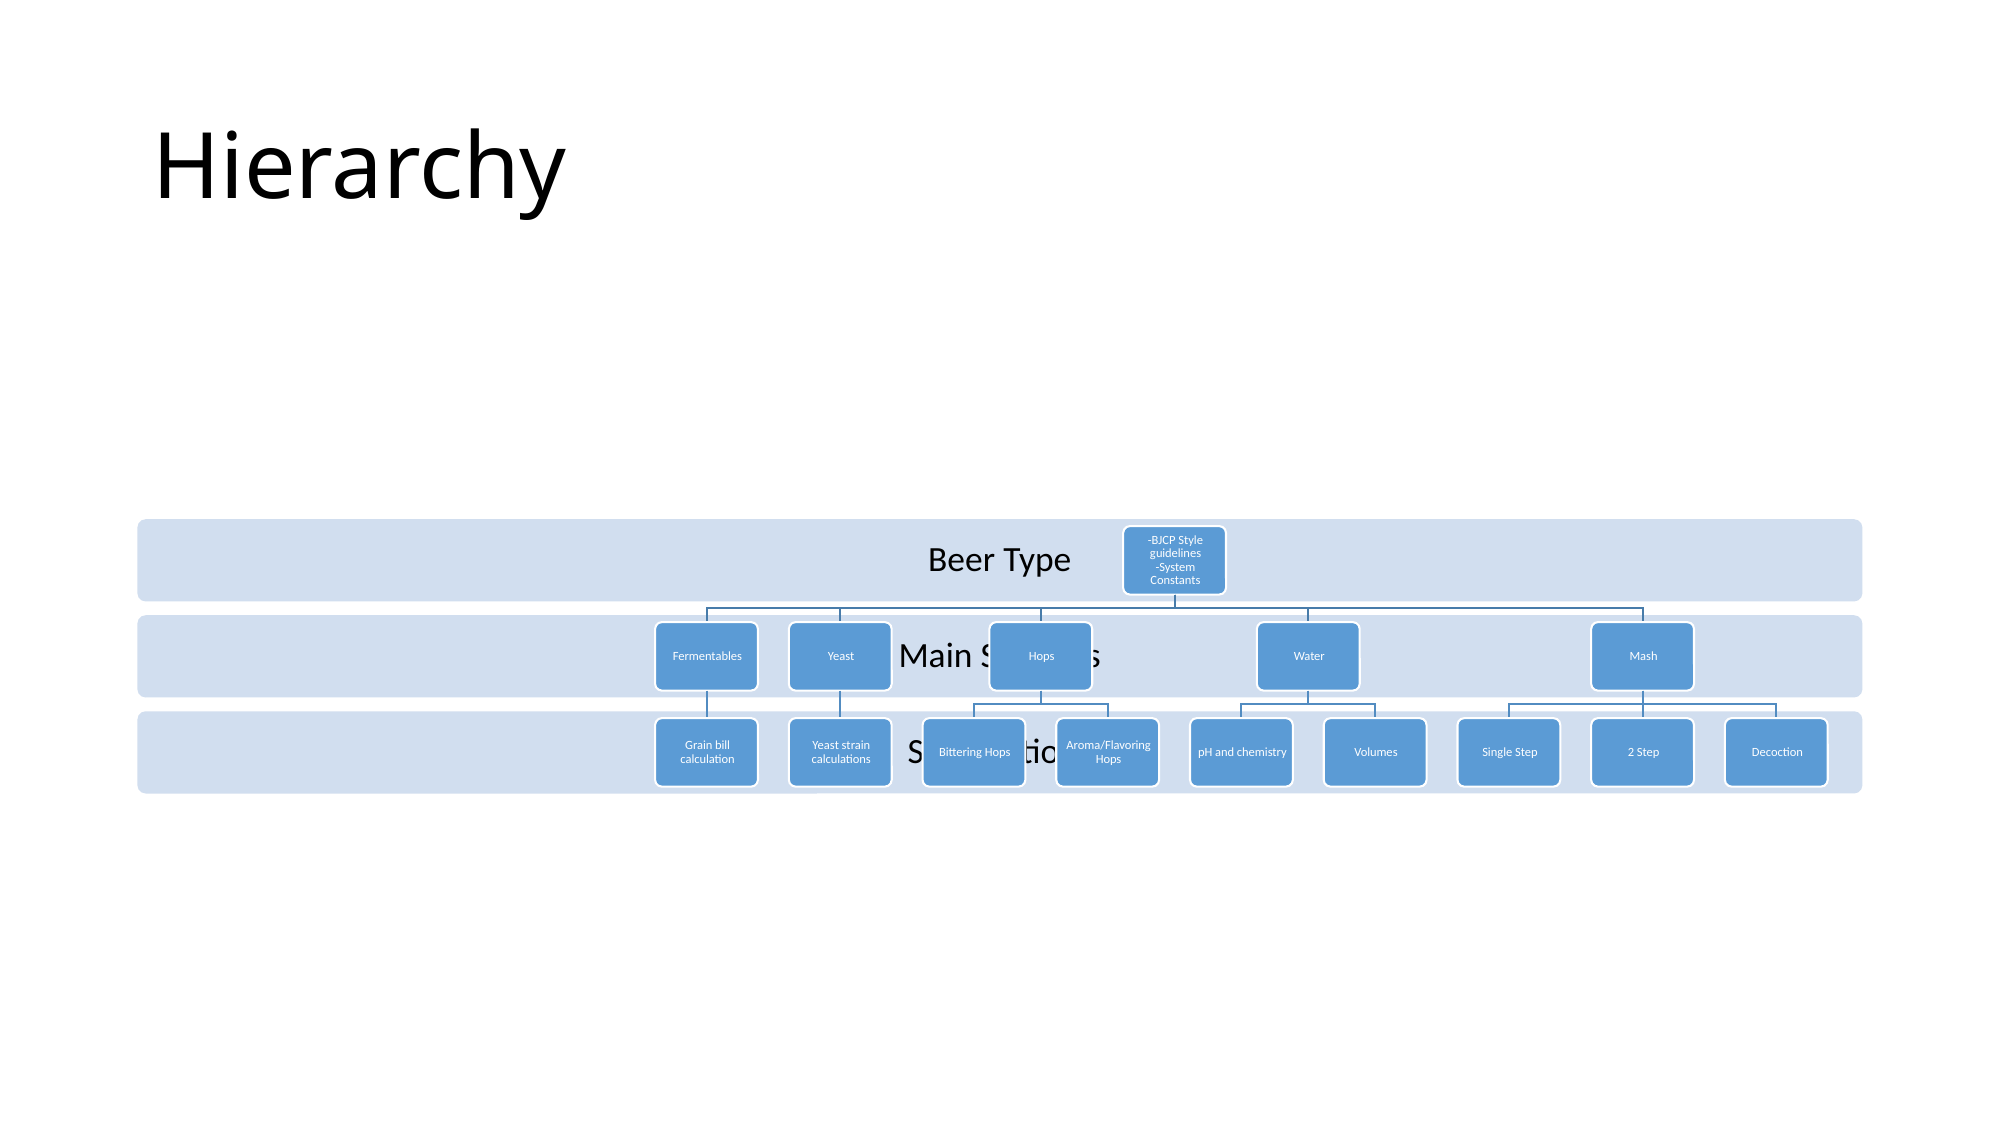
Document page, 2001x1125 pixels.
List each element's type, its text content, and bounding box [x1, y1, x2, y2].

title Hierarchy [137, 59, 1863, 278]
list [137, 299, 1863, 1014]
